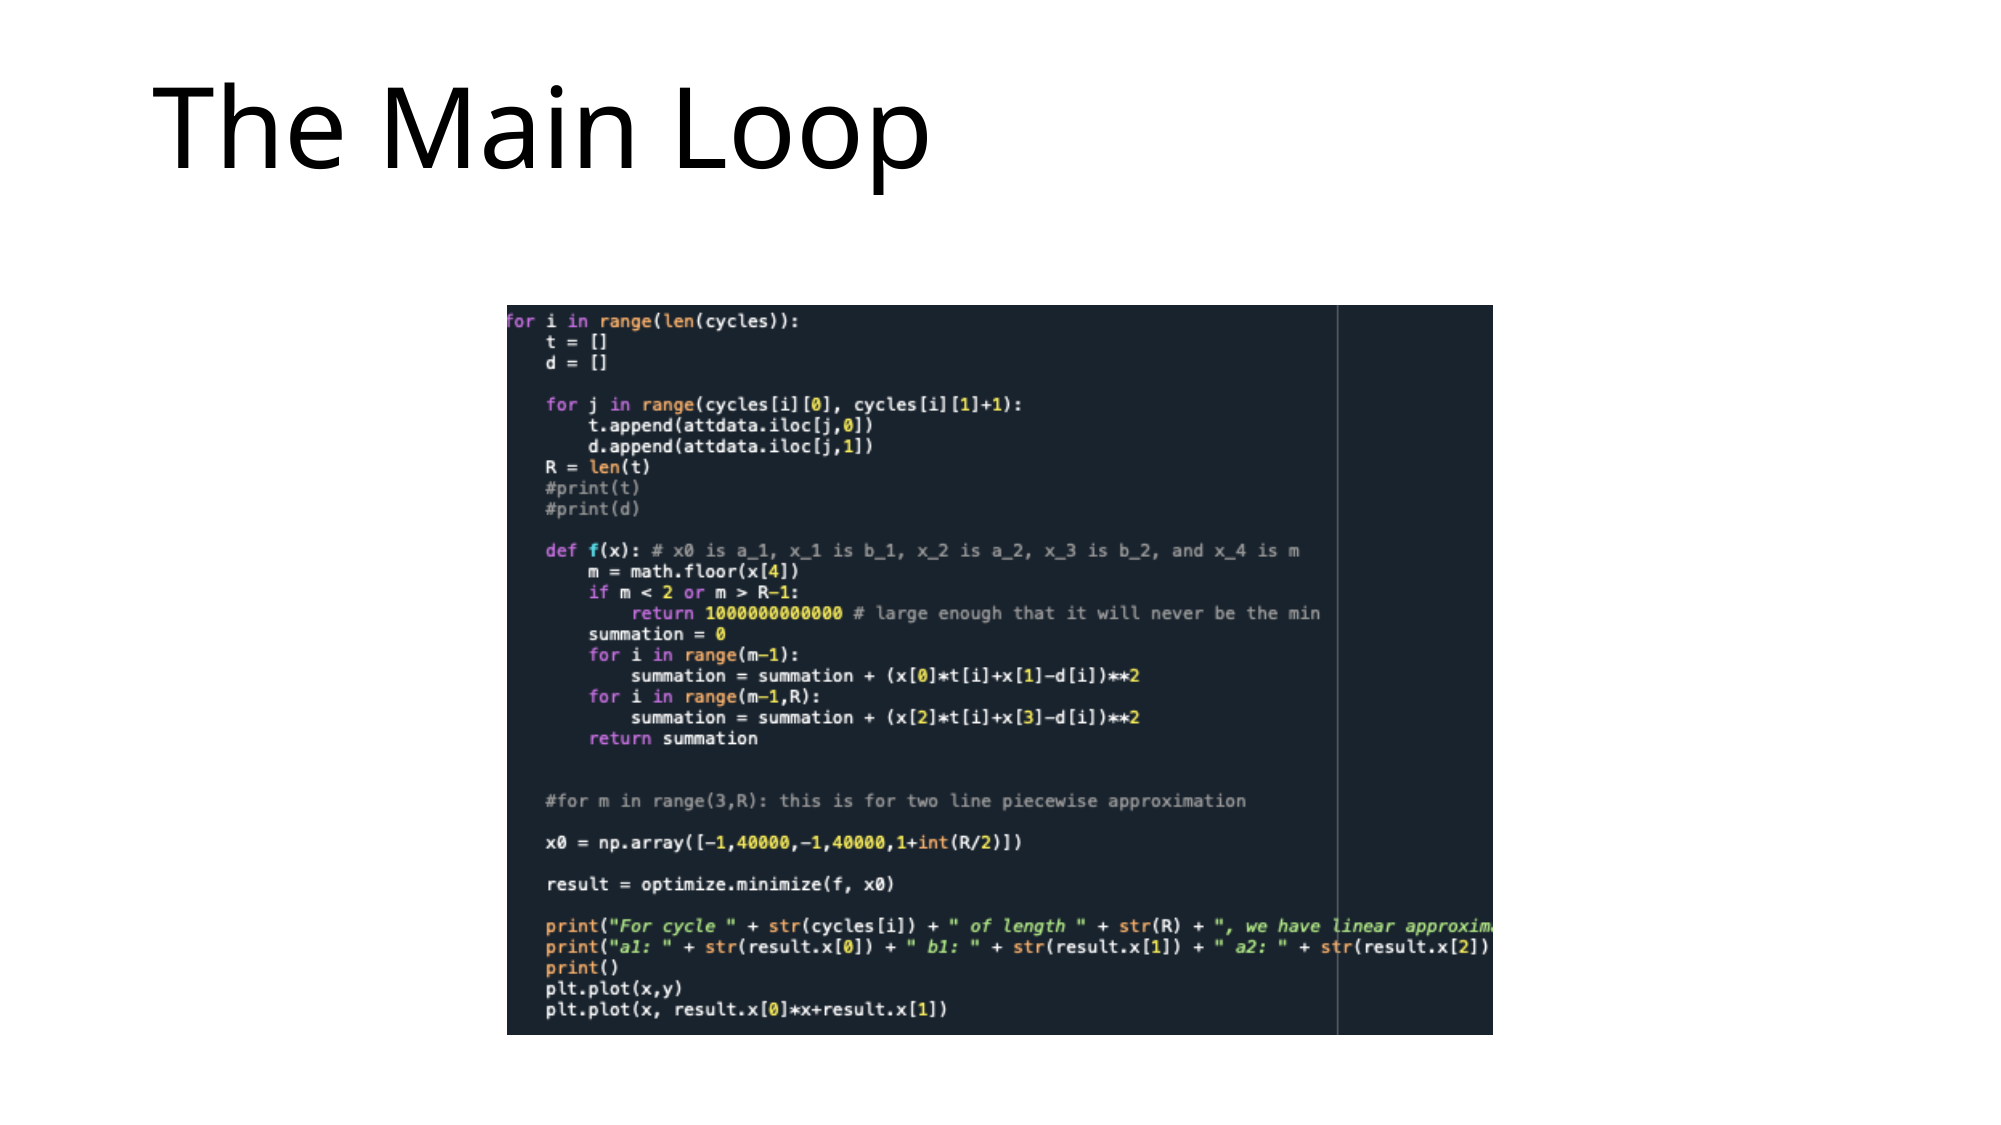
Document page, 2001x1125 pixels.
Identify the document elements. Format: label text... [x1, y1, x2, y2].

picture [507, 305, 1493, 1035]
title The Main Loop [137, 47, 1863, 201]
